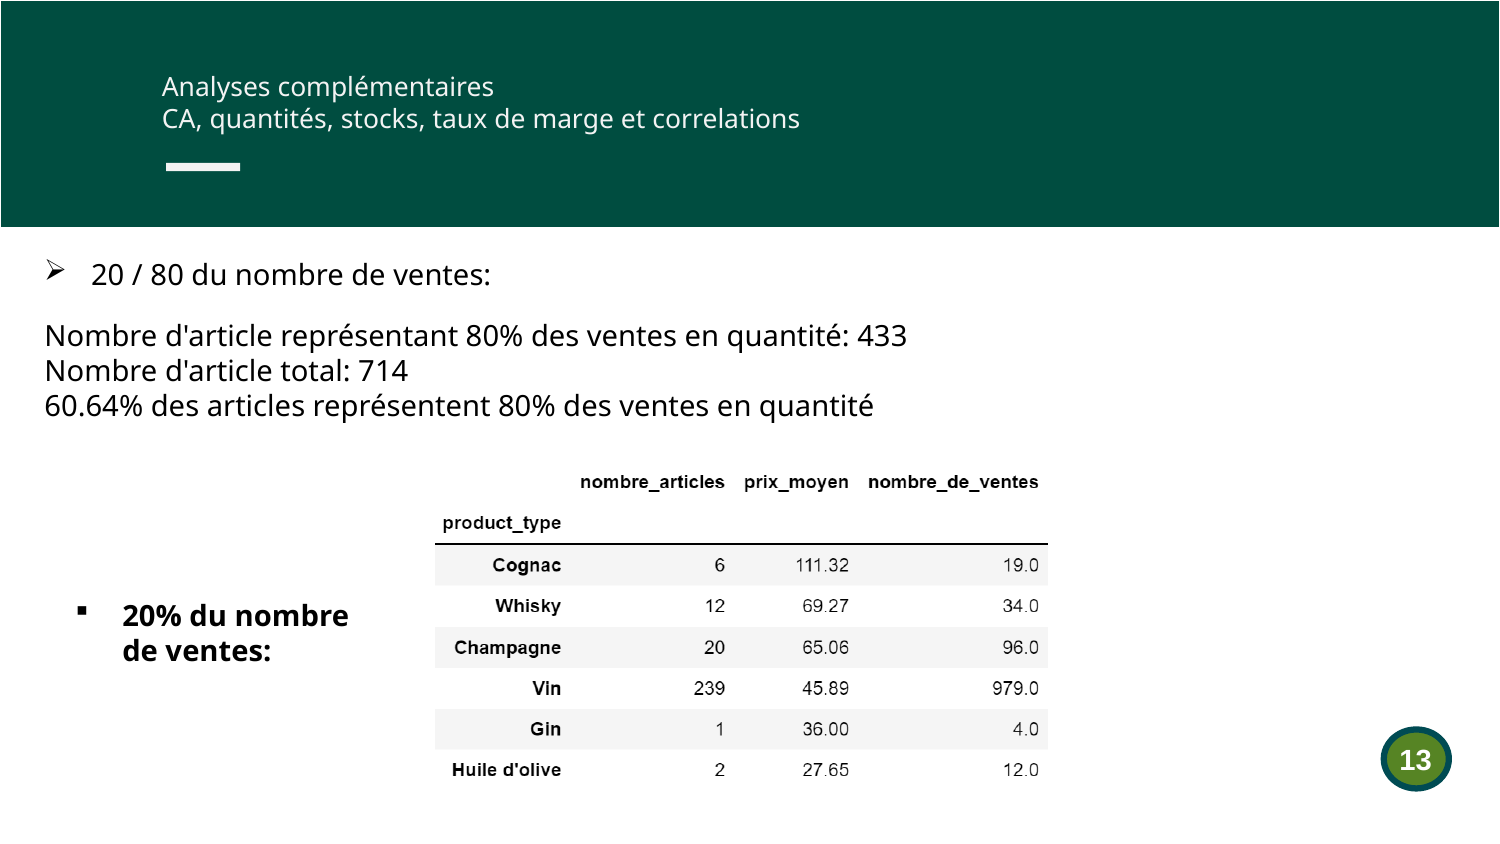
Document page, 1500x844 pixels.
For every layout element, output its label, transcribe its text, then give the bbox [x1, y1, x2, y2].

picture [434, 455, 1048, 786]
text_box 20 / 80 du nombre de ventes: [29, 248, 841, 299]
text_box [166, 162, 241, 172]
text_box Nombre d'article représentant 80% des ventes en quantité: 433 Nombre d'article total: 714 60.64% des articles représentent 80% des ventes en quantité [29, 309, 1012, 430]
text_box [0, 0, 1500, 228]
text_box [1396, 727, 1437, 733]
text_box 20% du nombre de ventes: [60, 589, 390, 675]
text_box Analyses complémentaires CA, quantités, stocks, taux de marge et correlations [146, 55, 1500, 150]
text_box 13 [1384, 733, 1463, 819]
